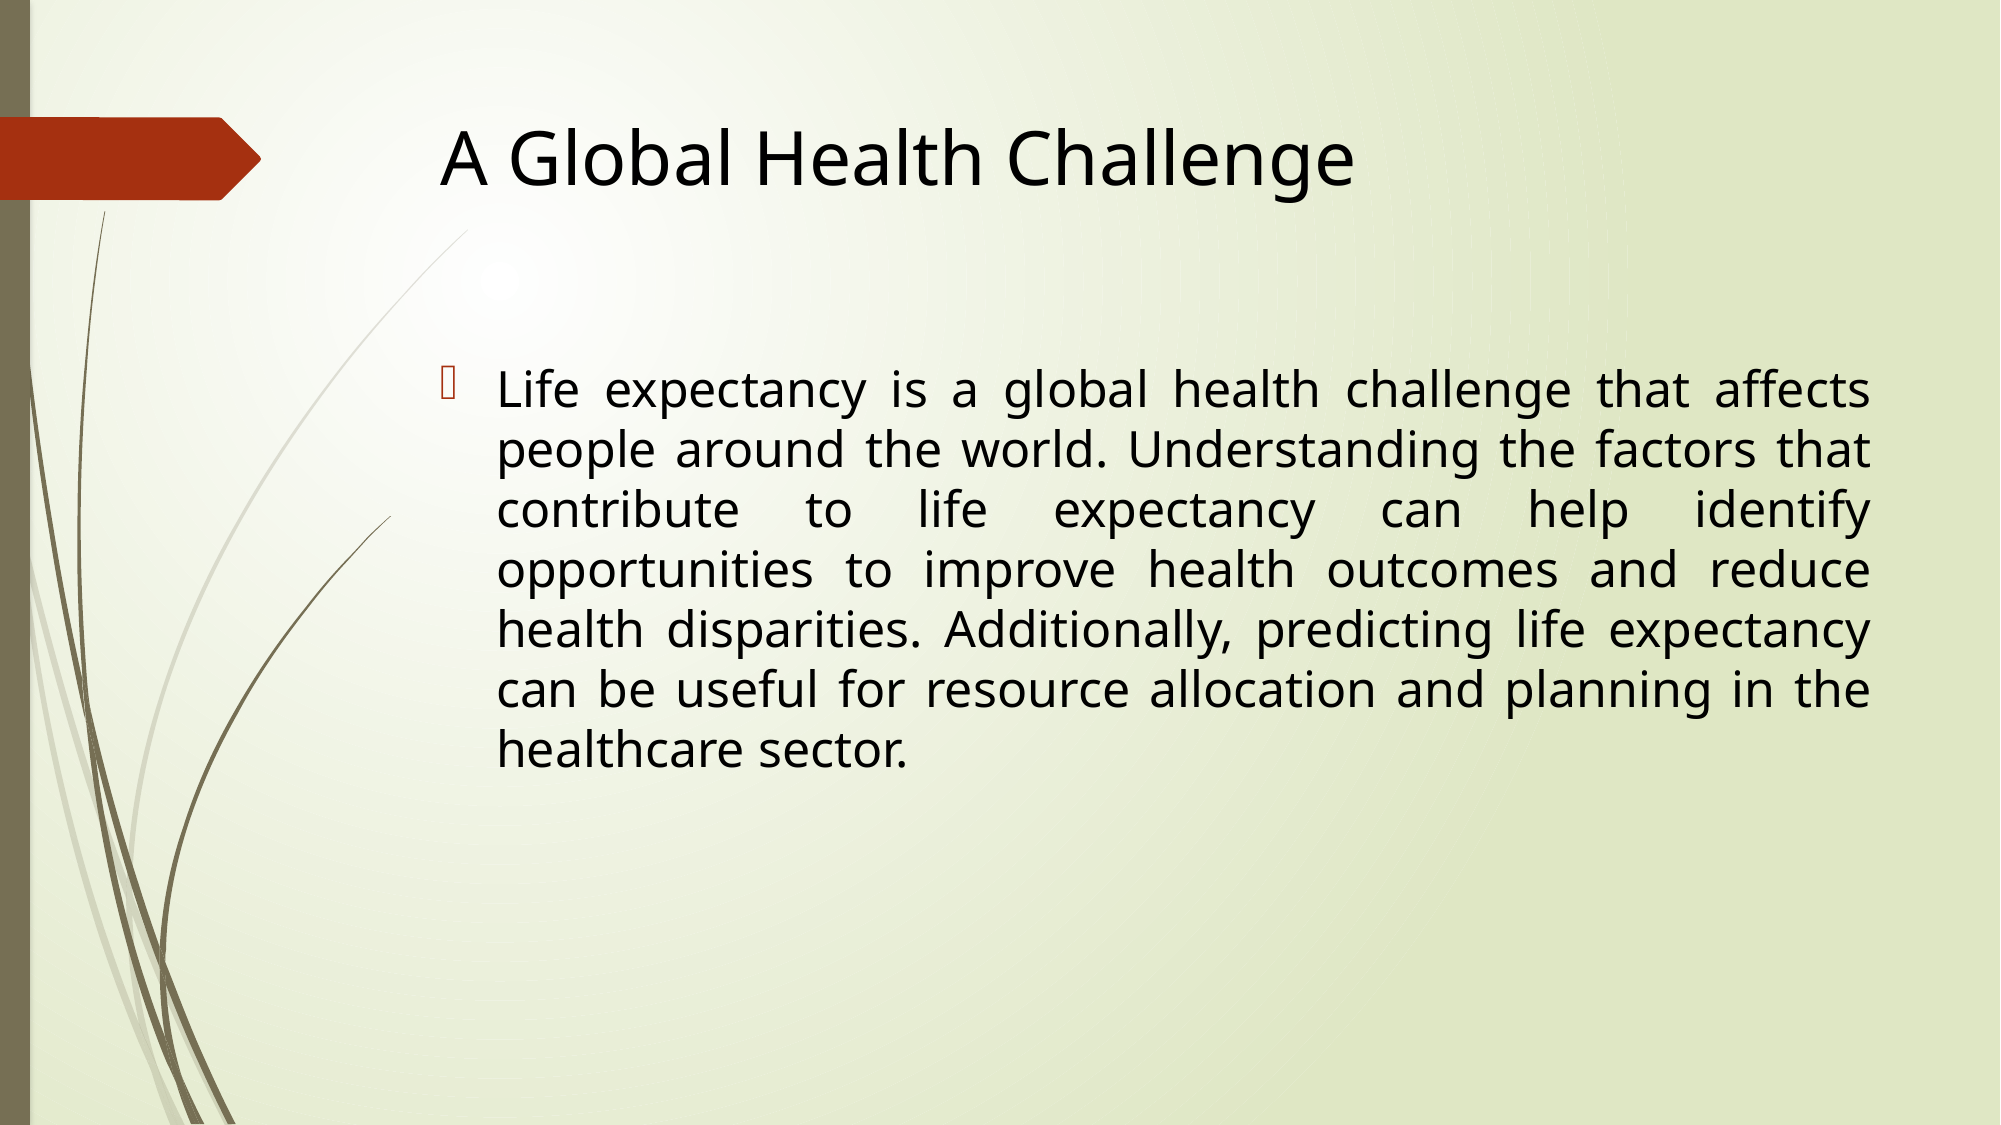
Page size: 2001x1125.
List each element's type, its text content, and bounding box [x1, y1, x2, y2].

list Life expectancy is a global health challenge that affects people around the world. Understanding the factors that contribute to life expectancy can help identify opportunities to improve health outcomes and reduce health disparities. Additionally, predicting life expectancy can be useful for resource allocation and planning in the healthcare sector. [424, 350, 1888, 970]
title A Global Health Challenge [425, 102, 1888, 313]
